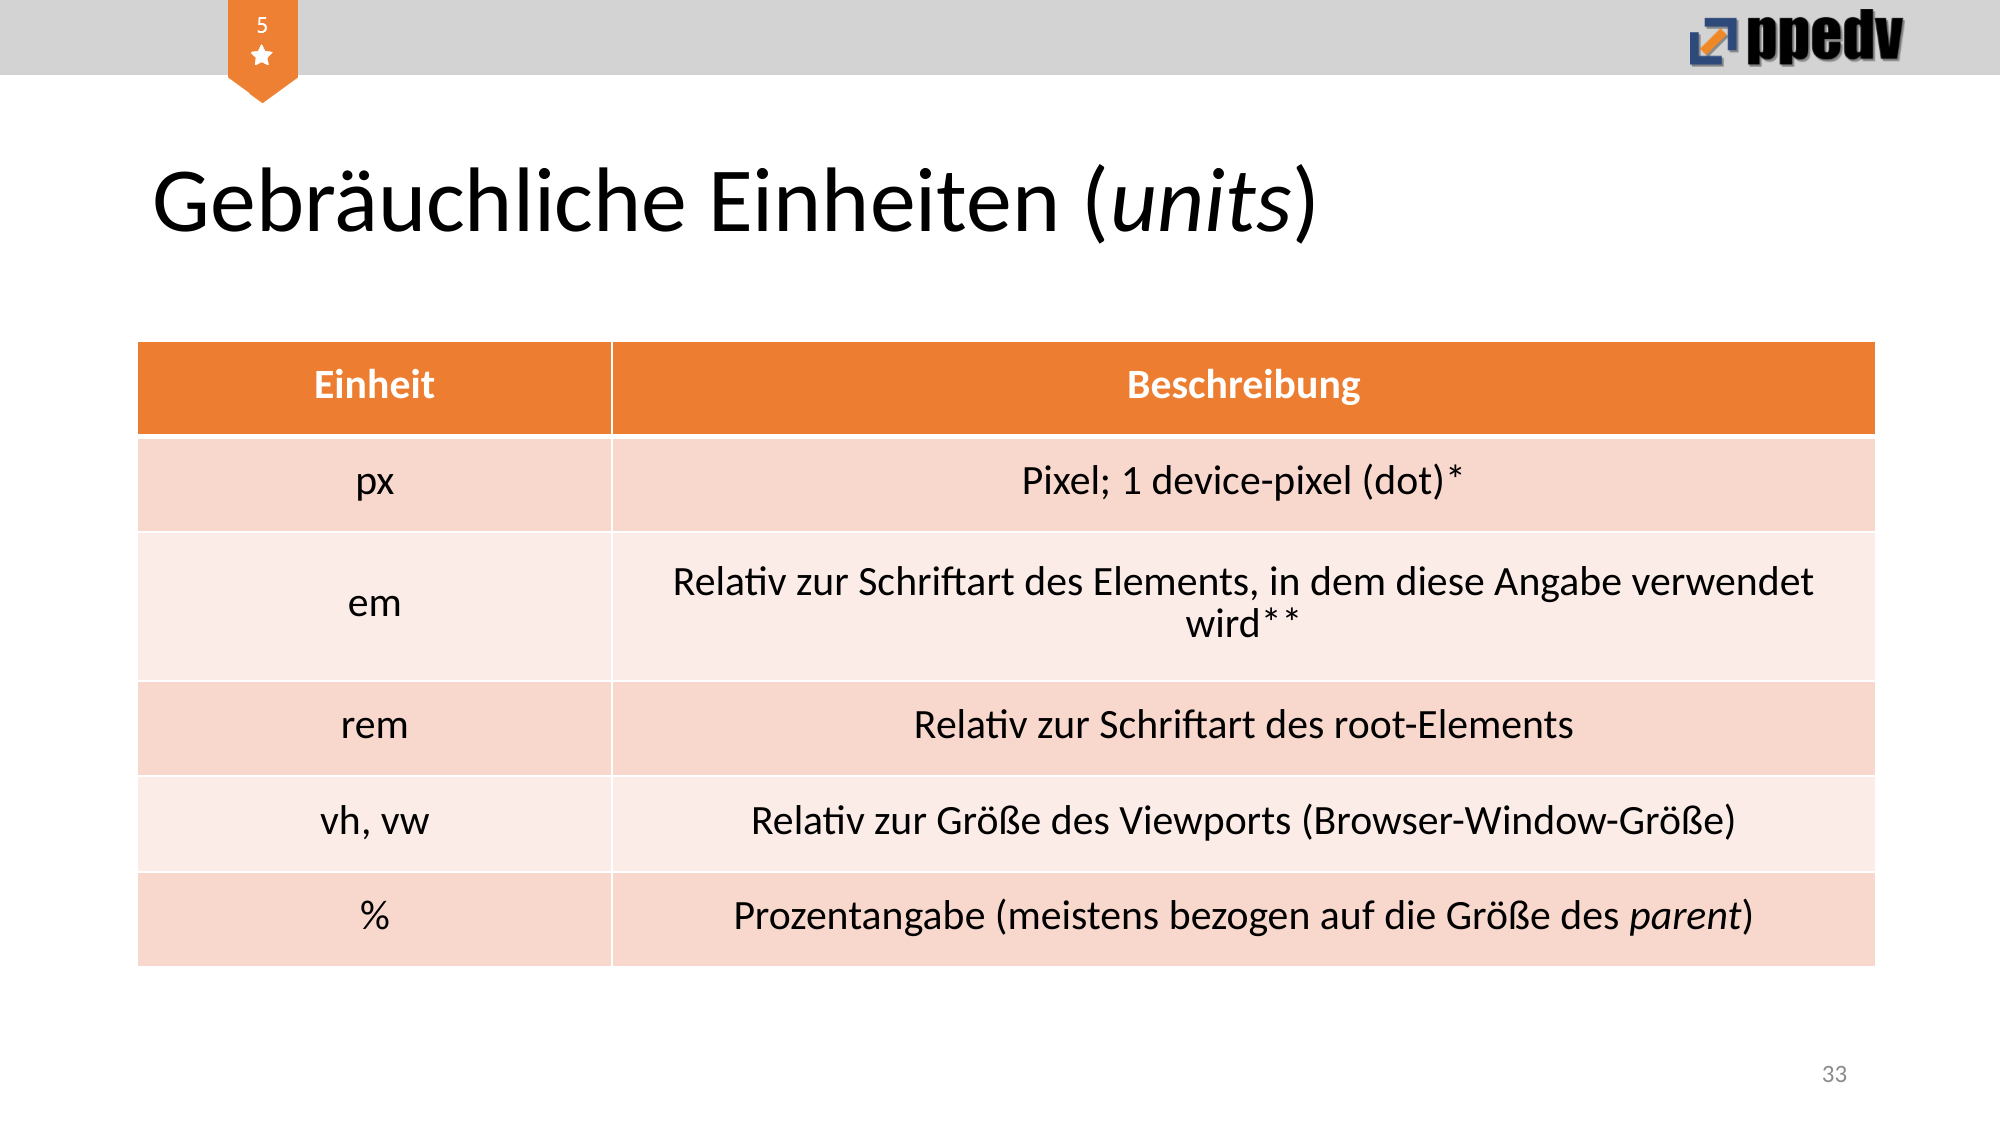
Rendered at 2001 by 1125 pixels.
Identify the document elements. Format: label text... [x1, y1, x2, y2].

table_cell em [138, 533, 611, 680]
table_cell Relativ zur Größe des Viewports (Browser-Window-Größe) [613, 777, 1875, 871]
table_cell Pixel; 1 device-pixel (dot)* [613, 439, 1875, 531]
slide_number 33 [1412, 1042, 1863, 1103]
table_cell vh, vw [138, 777, 611, 871]
table_cell rem [138, 682, 611, 775]
table_cell % [138, 873, 611, 966]
table_header Einheit [138, 342, 611, 434]
table_cell Relativ zur Schriftart des Elements, in dem diese Angabe verwendet wird** [613, 533, 1875, 680]
picture [0, 0, 2000, 104]
table_cell px [138, 439, 611, 531]
table_cell Relativ zur Schriftart des root-Elements [613, 682, 1875, 775]
title Gebräuchliche Einheiten (units) [137, 75, 1863, 278]
table_cell Prozentangabe (meistens bezogen auf die Größe des parent) [613, 873, 1875, 966]
table_header Beschreibung [613, 342, 1875, 434]
